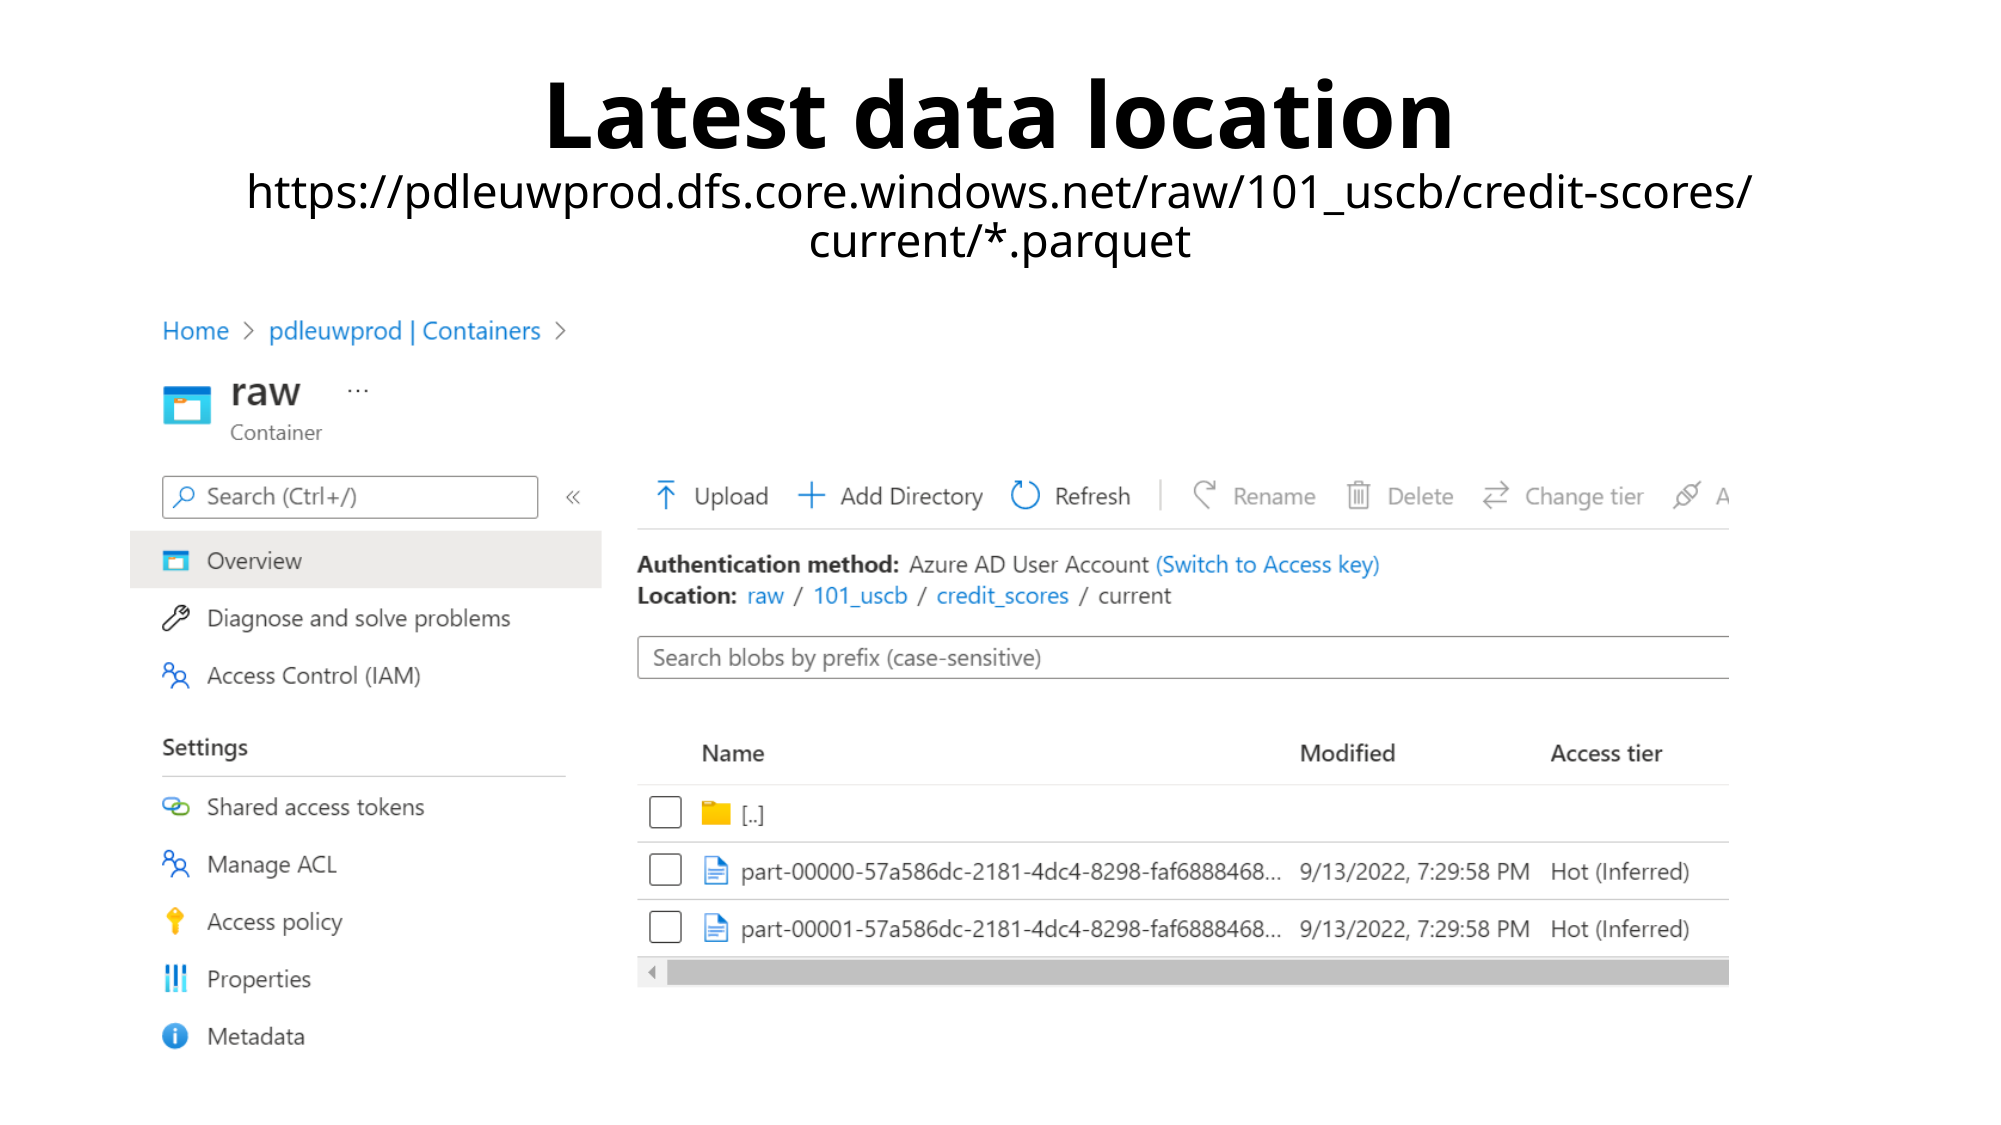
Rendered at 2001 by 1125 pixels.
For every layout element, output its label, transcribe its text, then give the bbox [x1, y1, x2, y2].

title Latest data location https://pdleuwprod.dfs.core.windows.net/raw/101_uscb/credit-scores/current/*.parquet [137, 59, 1863, 278]
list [130, 299, 1729, 1083]
